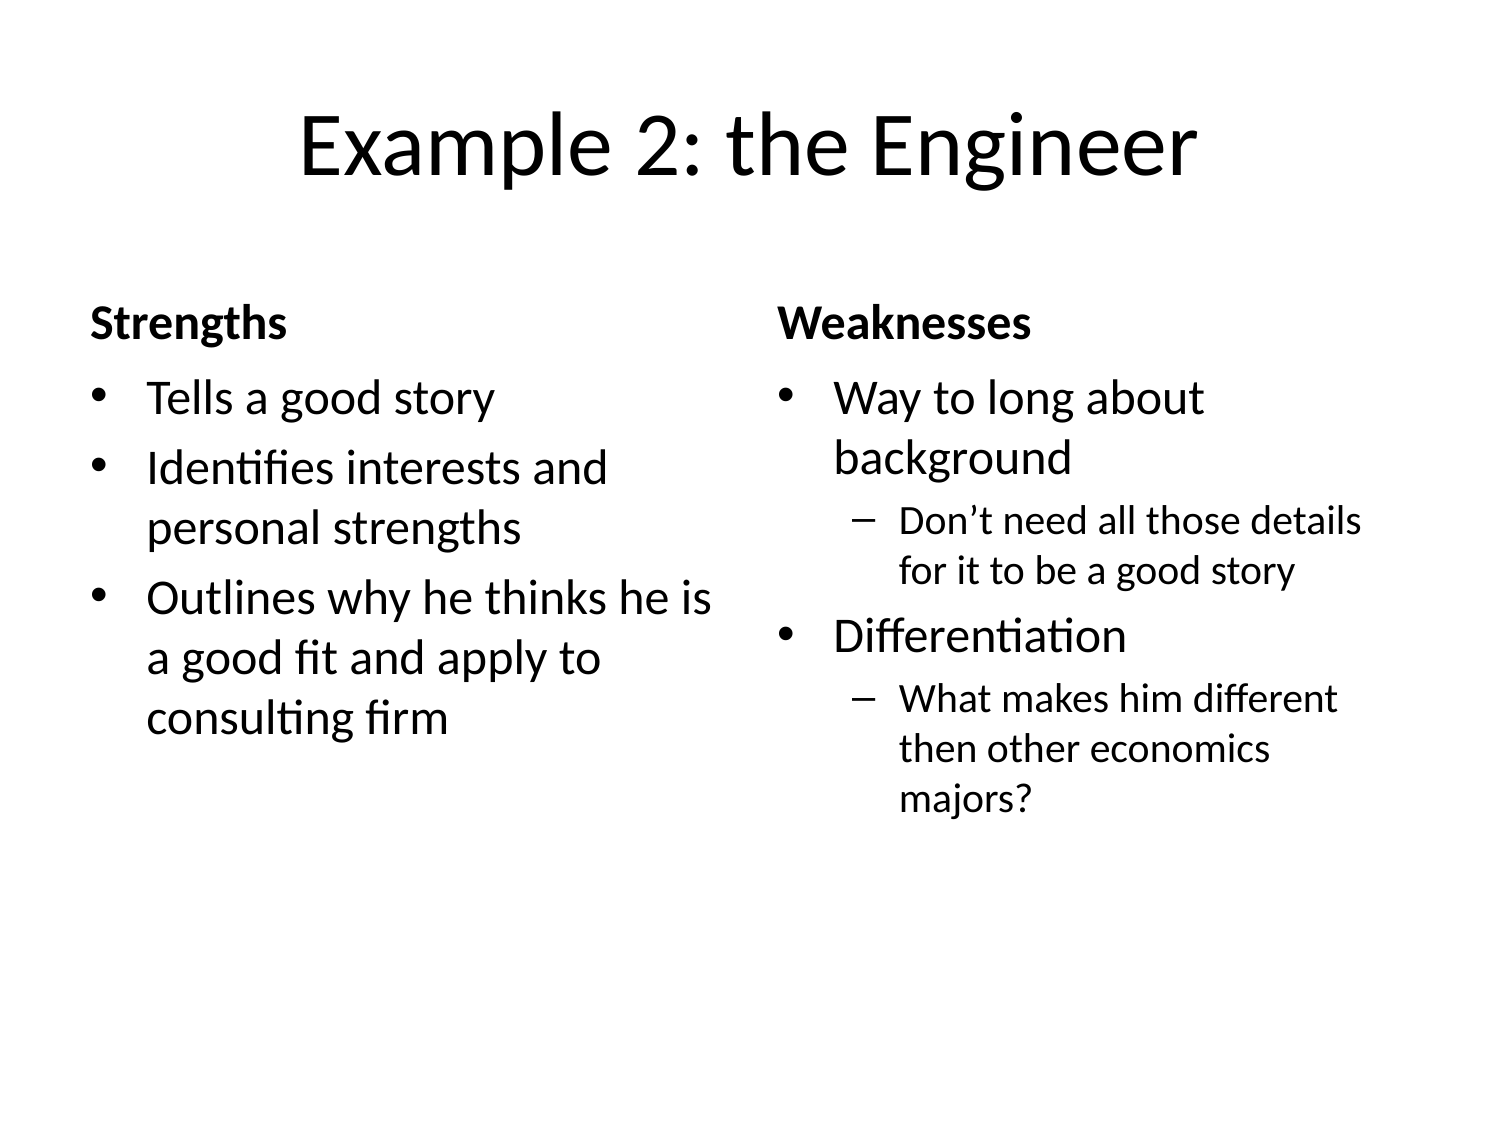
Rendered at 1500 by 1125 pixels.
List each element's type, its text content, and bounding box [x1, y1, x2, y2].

list Weaknesses [761, 251, 1425, 356]
list Tells a good story Identifies interests and personal strengths Outlines why he thinks he is a good fit and apply to consulting firm [75, 356, 738, 1005]
list Way to long about background Don’t need all those details for it to be a good story Differentiation What makes him different then other economics majors? [761, 356, 1425, 1005]
list Strengths [75, 251, 738, 356]
title Example 2: the Engineer [75, 45, 1425, 233]
